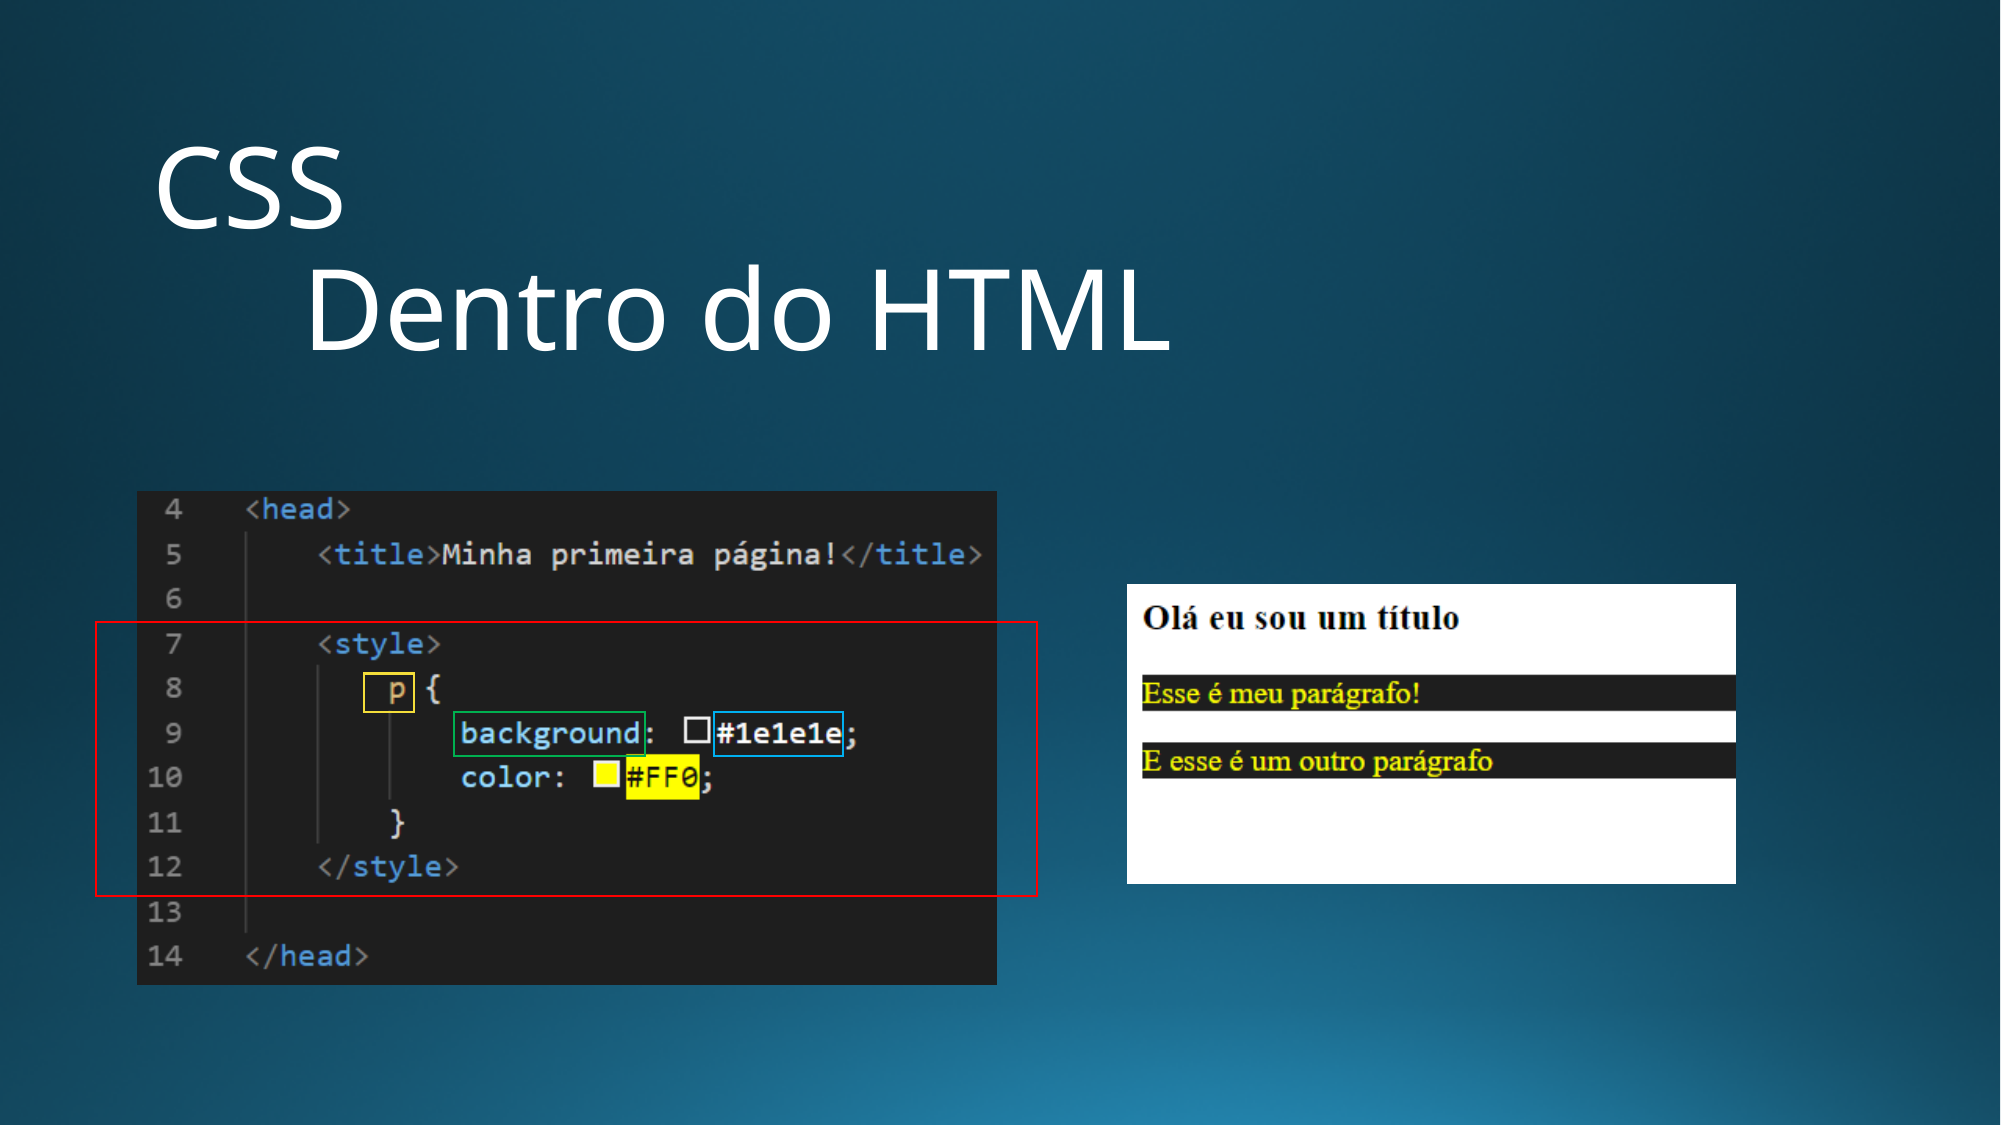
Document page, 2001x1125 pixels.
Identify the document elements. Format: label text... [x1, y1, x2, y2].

text_box [997, 621, 1038, 897]
picture [0, 0, 2001, 1125]
title CSS Dentro do HTML [137, 59, 1881, 447]
text_box [95, 621, 137, 897]
